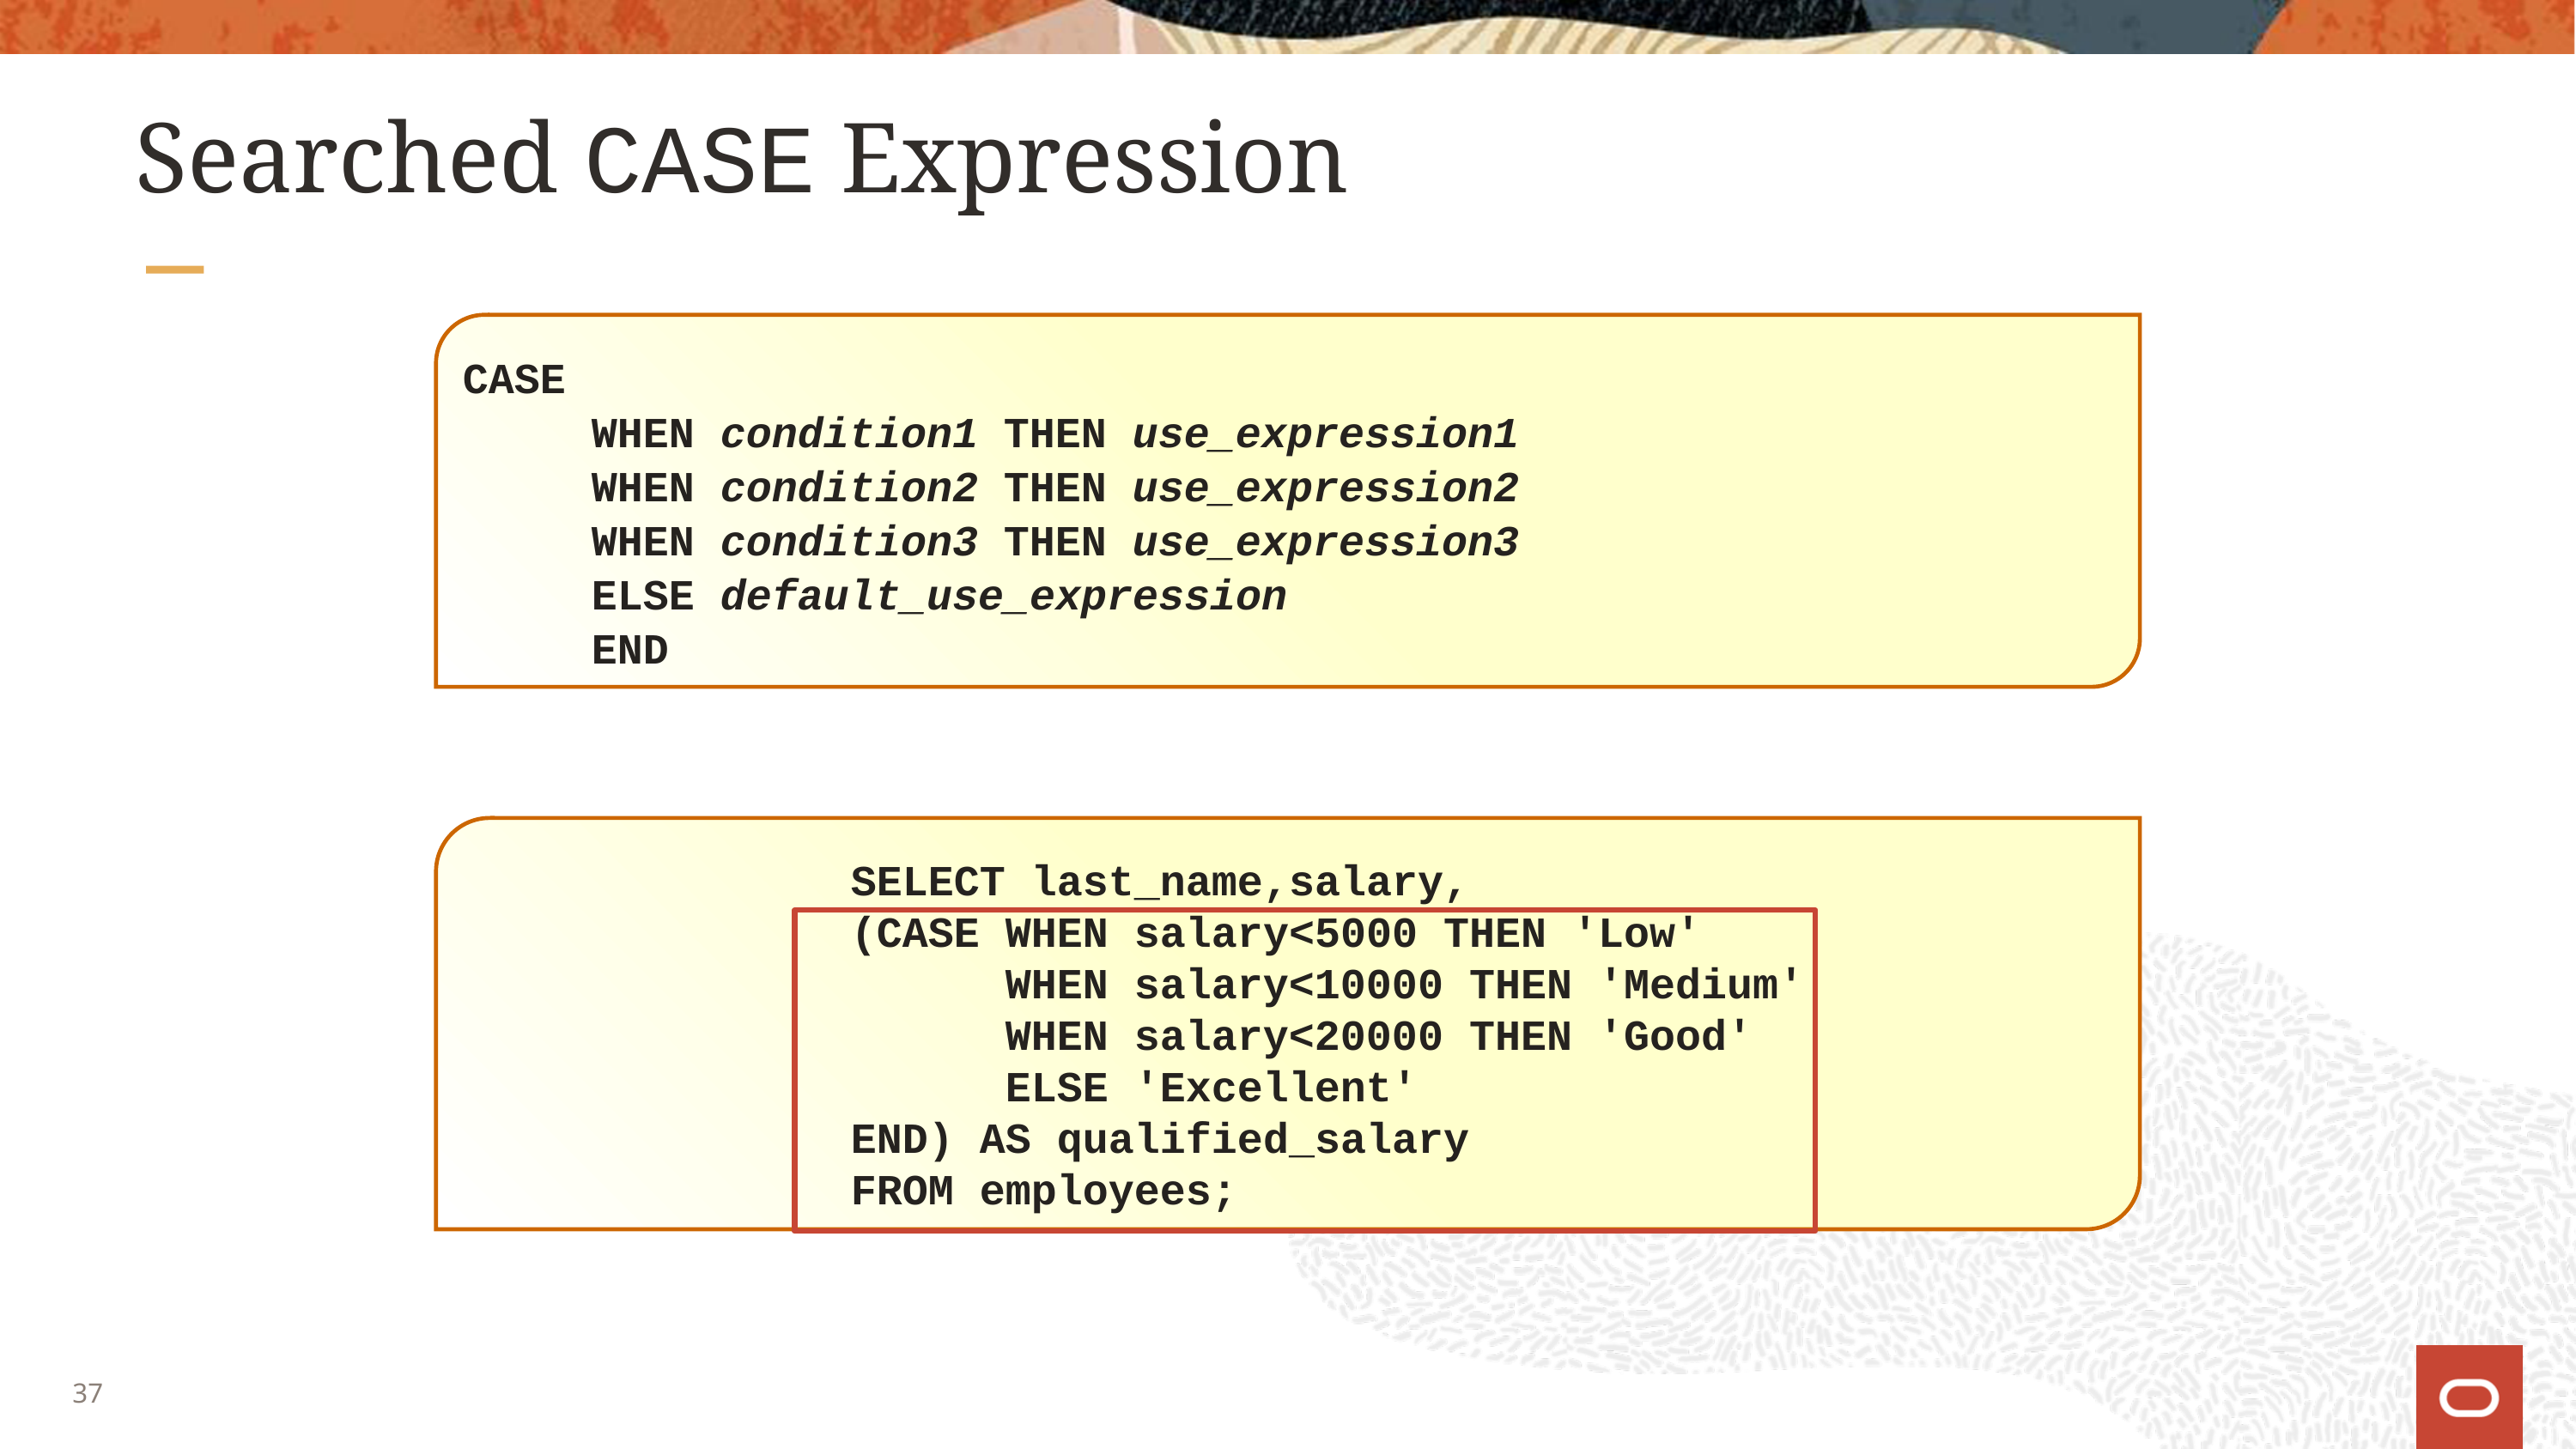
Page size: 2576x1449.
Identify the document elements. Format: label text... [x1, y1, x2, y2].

text_box CASE WHEN condition1 THEN use_expression1 WHEN condition2 THEN use_expression2 WHEN condition3 THEN use_expression3 ELSE default_use_expression END [435, 314, 2141, 688]
picture [0, 0, 2576, 54]
title Searched CASE Expression [131, 92, 2445, 258]
text_box SELECT last_name,salary, (CASE WHEN salary<5000 THEN 'Low' WHEN salary<10000 THEN 'Medium' WHEN salary<20000 THEN 'Good' ELSE 'Excellent' END) AS qualified_salary FROM employees; [435, 817, 2141, 1229]
text_box [794, 910, 1816, 1232]
picture [2416, 1345, 2523, 1449]
